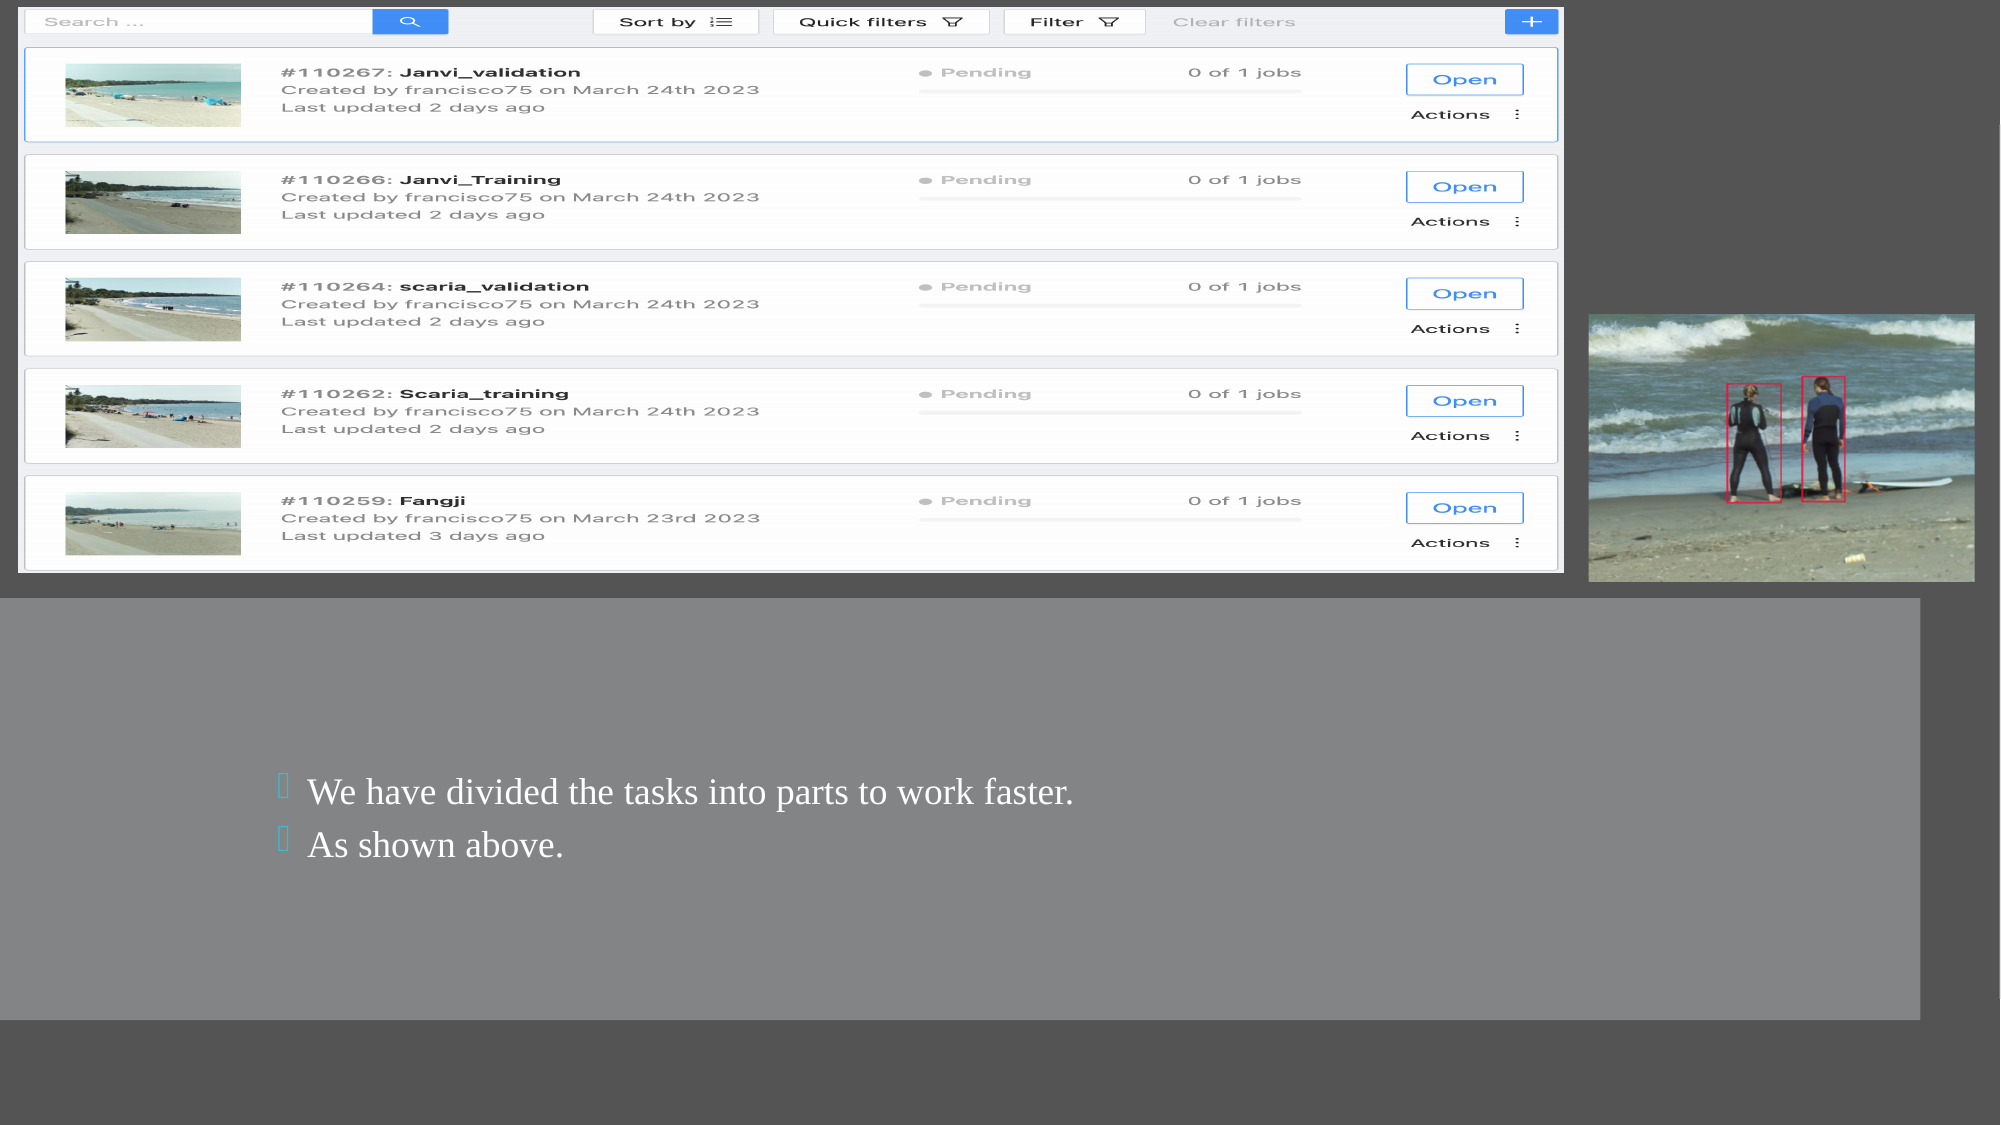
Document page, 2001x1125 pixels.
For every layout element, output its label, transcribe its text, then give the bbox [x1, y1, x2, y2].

text_box [0, 0, 2000, 1125]
picture [18, 7, 1564, 573]
text_box We have divided the tasks into parts to work faster. As shown above. [245, 655, 1835, 983]
picture [1588, 313, 1975, 582]
text_box [0, 597, 1921, 1021]
